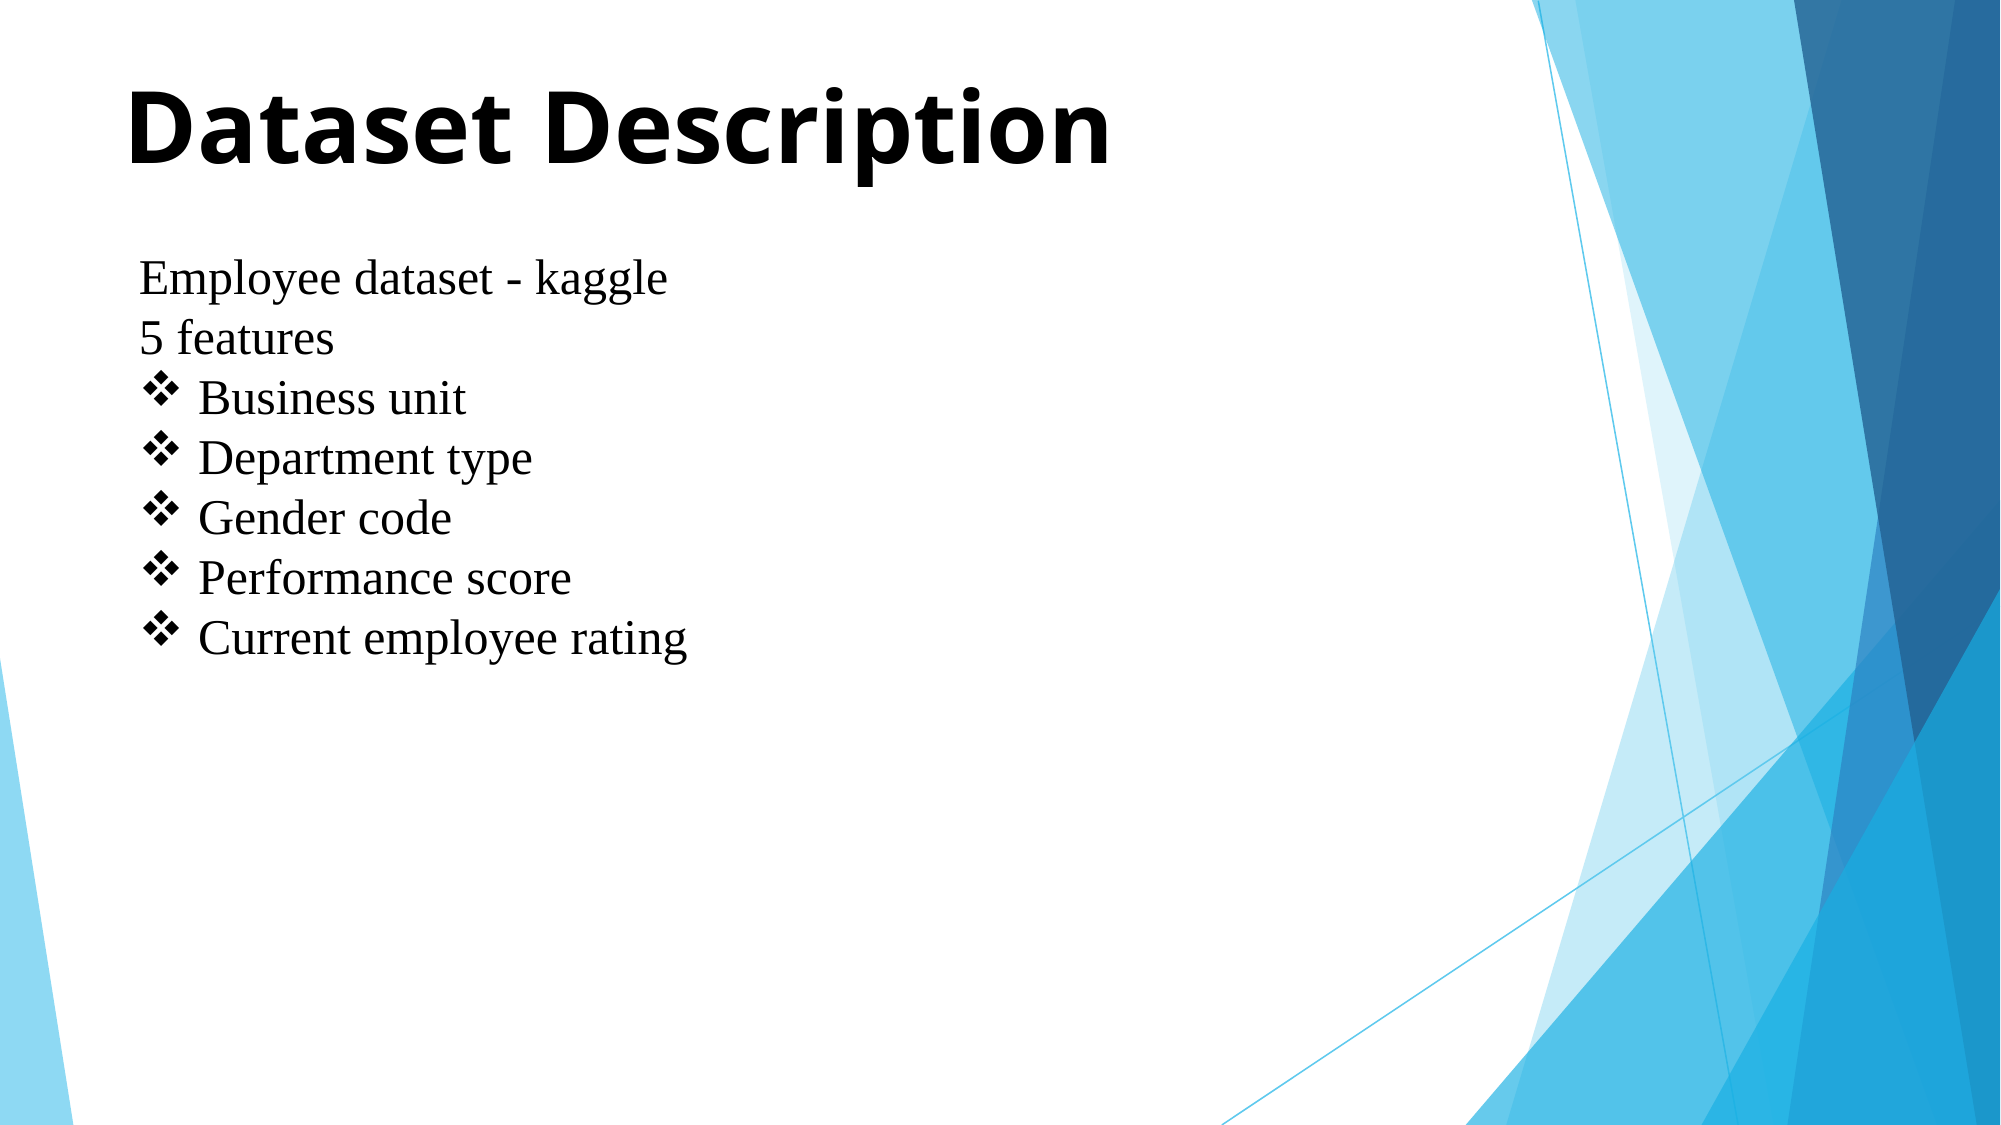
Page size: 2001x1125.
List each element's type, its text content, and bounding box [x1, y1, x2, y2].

title Dataset Description [123, 63, 1877, 188]
text_box Employee dataset - kaggle 5 features Business unit Department type Gender code Performance score Current employee rating [123, 237, 1499, 733]
